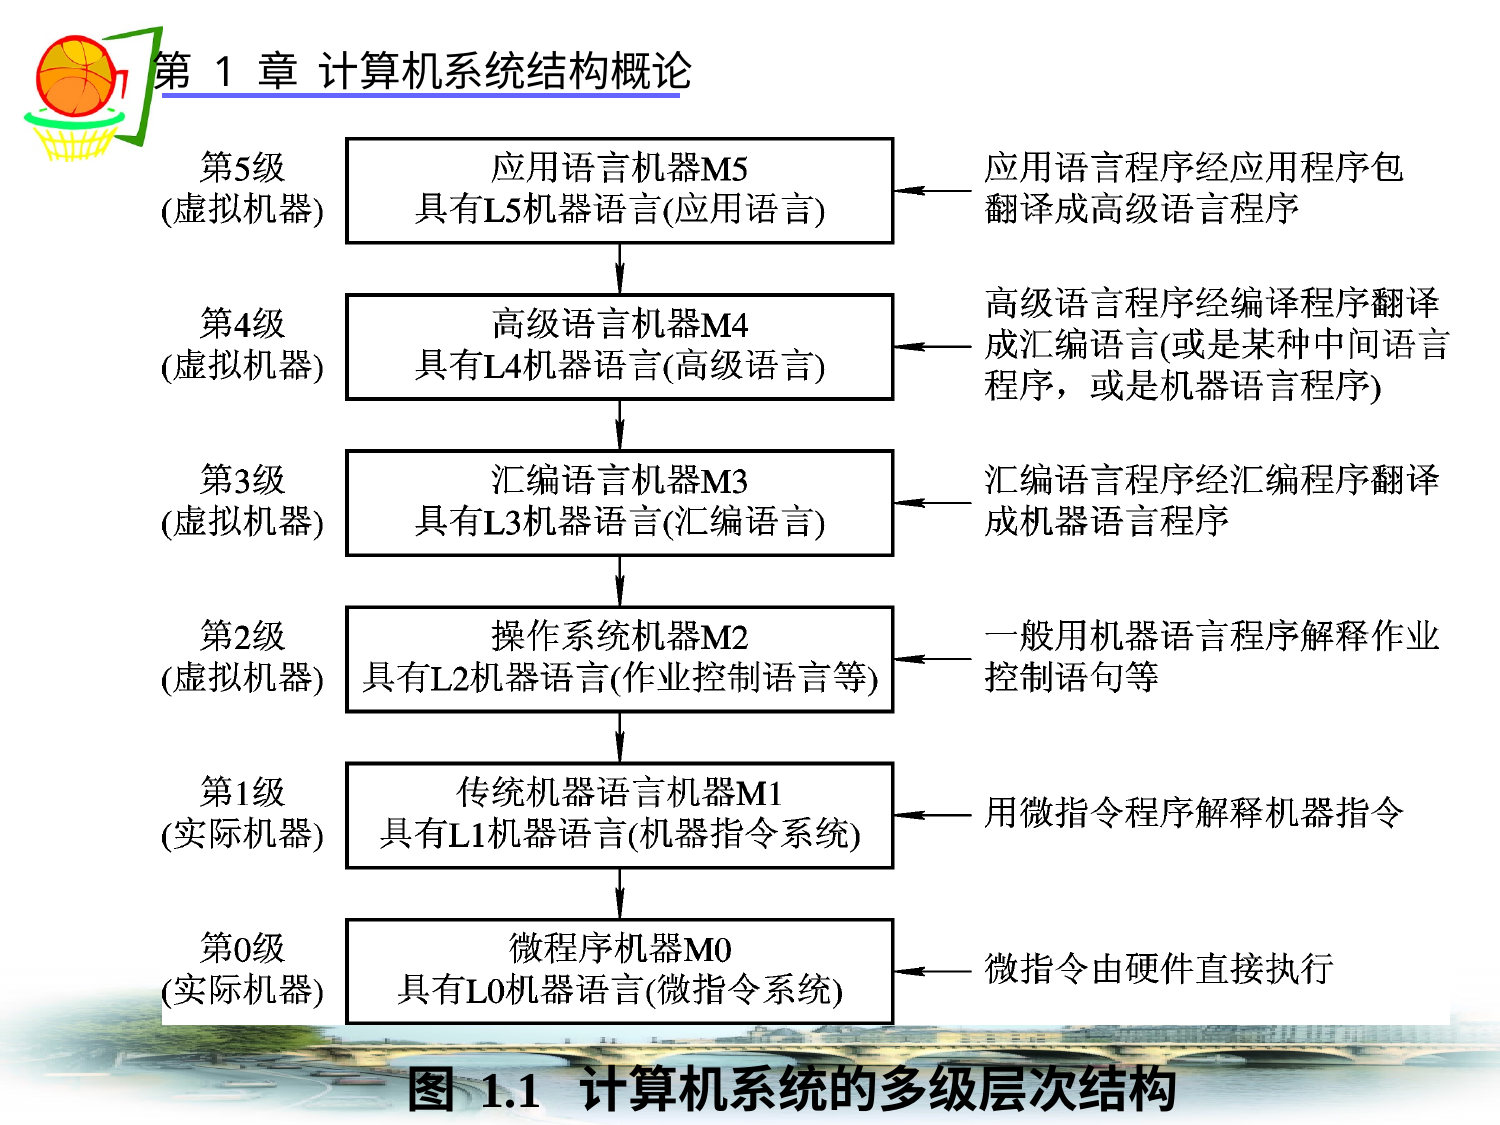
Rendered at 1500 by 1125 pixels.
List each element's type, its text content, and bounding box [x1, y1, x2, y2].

text_box 图 1.1 计算机系统的多级层次结构 [391, 1049, 1205, 1125]
picture [0, 0, 1500, 1125]
